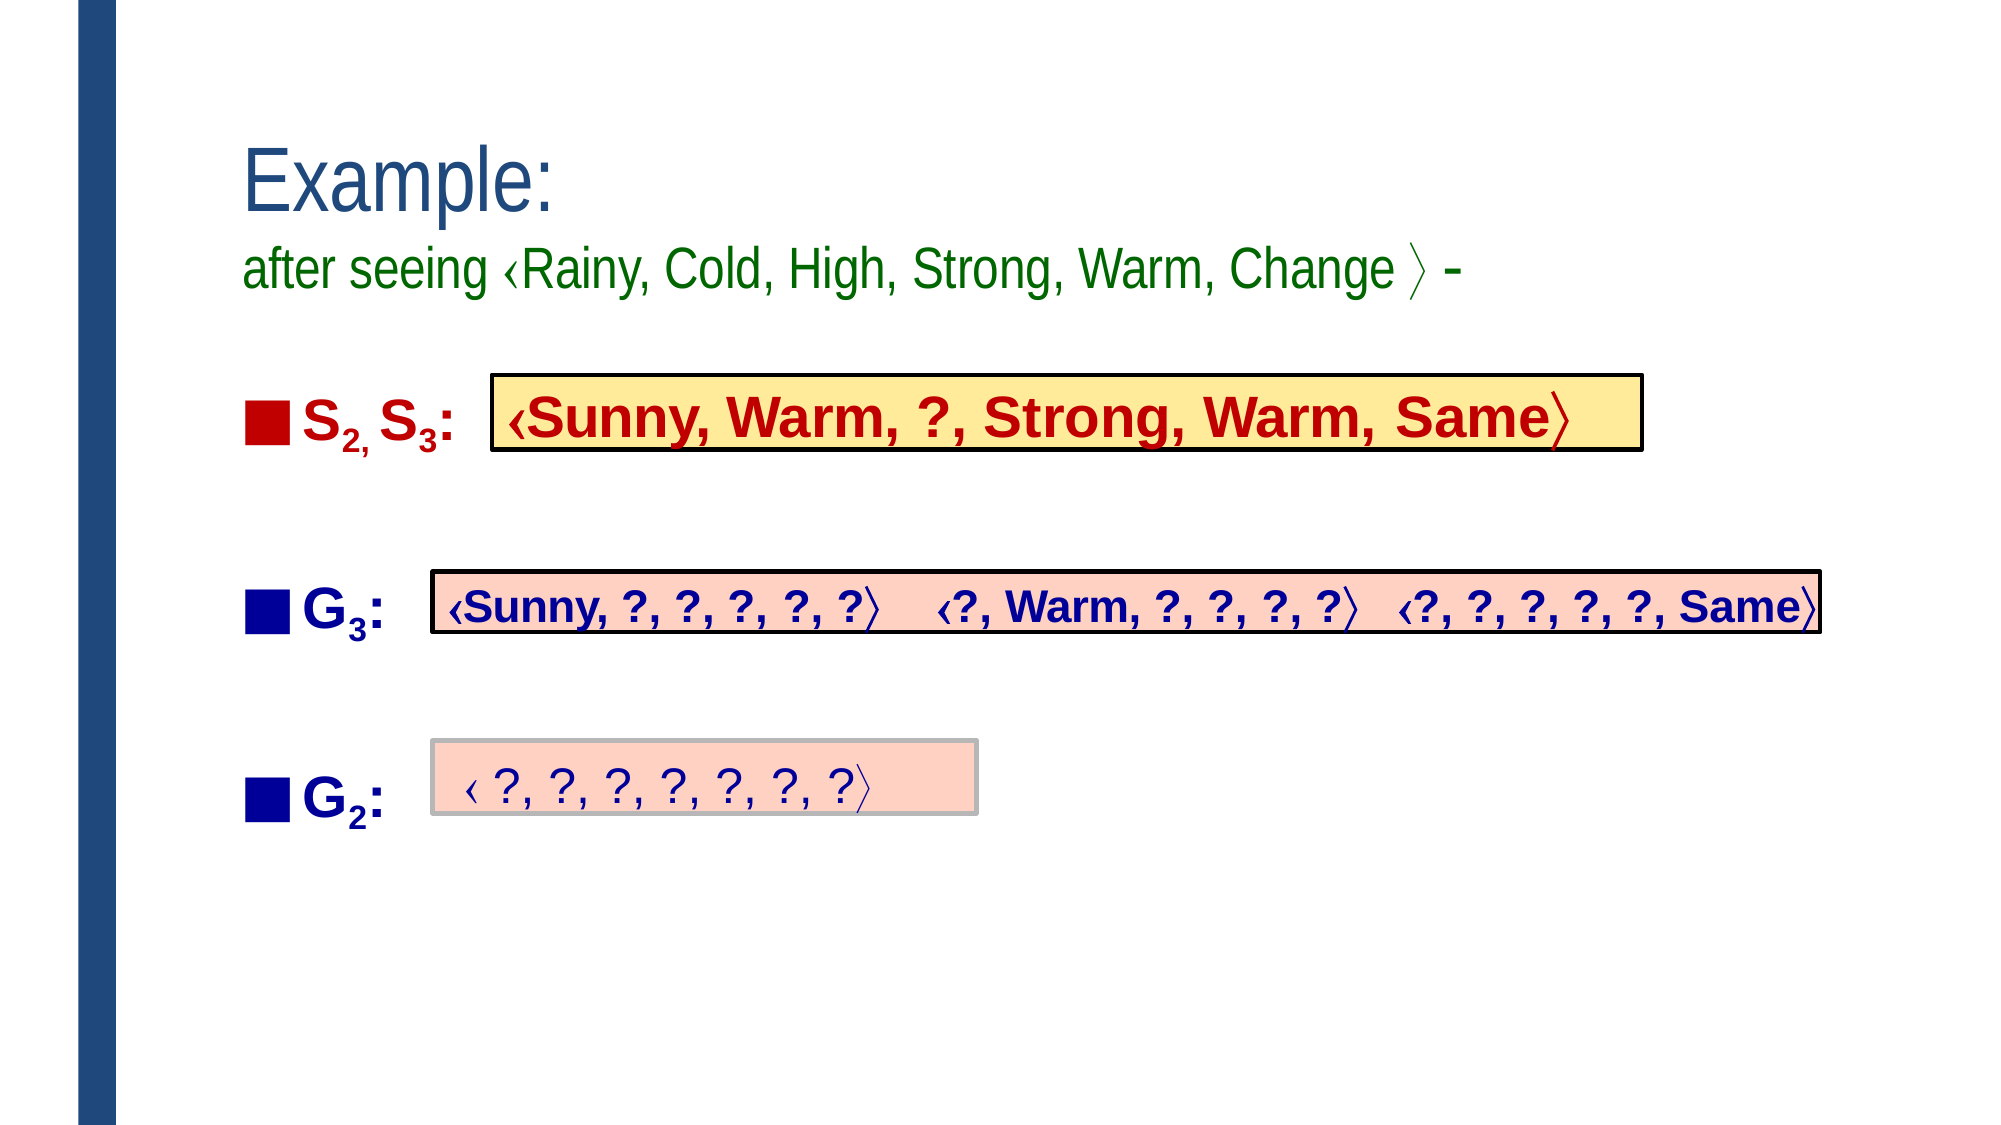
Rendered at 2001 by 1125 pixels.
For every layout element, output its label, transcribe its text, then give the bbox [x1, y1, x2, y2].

list S2, S3: G3: G2: [225, 375, 1800, 963]
title Example: after seeing Rainy, Cold, High, Strong, Warm, Change   [225, 112, 1800, 357]
text_box Sunny, Warm, ?, Strong, Warm, Same [491, 374, 1642, 450]
text_box Sunny, ?, ?, ?, ?, ? ?, Warm, ?, ?, ?, ? ?, ?, ?, ?, ?, Same [432, 571, 1821, 633]
text_box  ?, ?, ?, ?, ?, ?, ? [432, 740, 977, 814]
